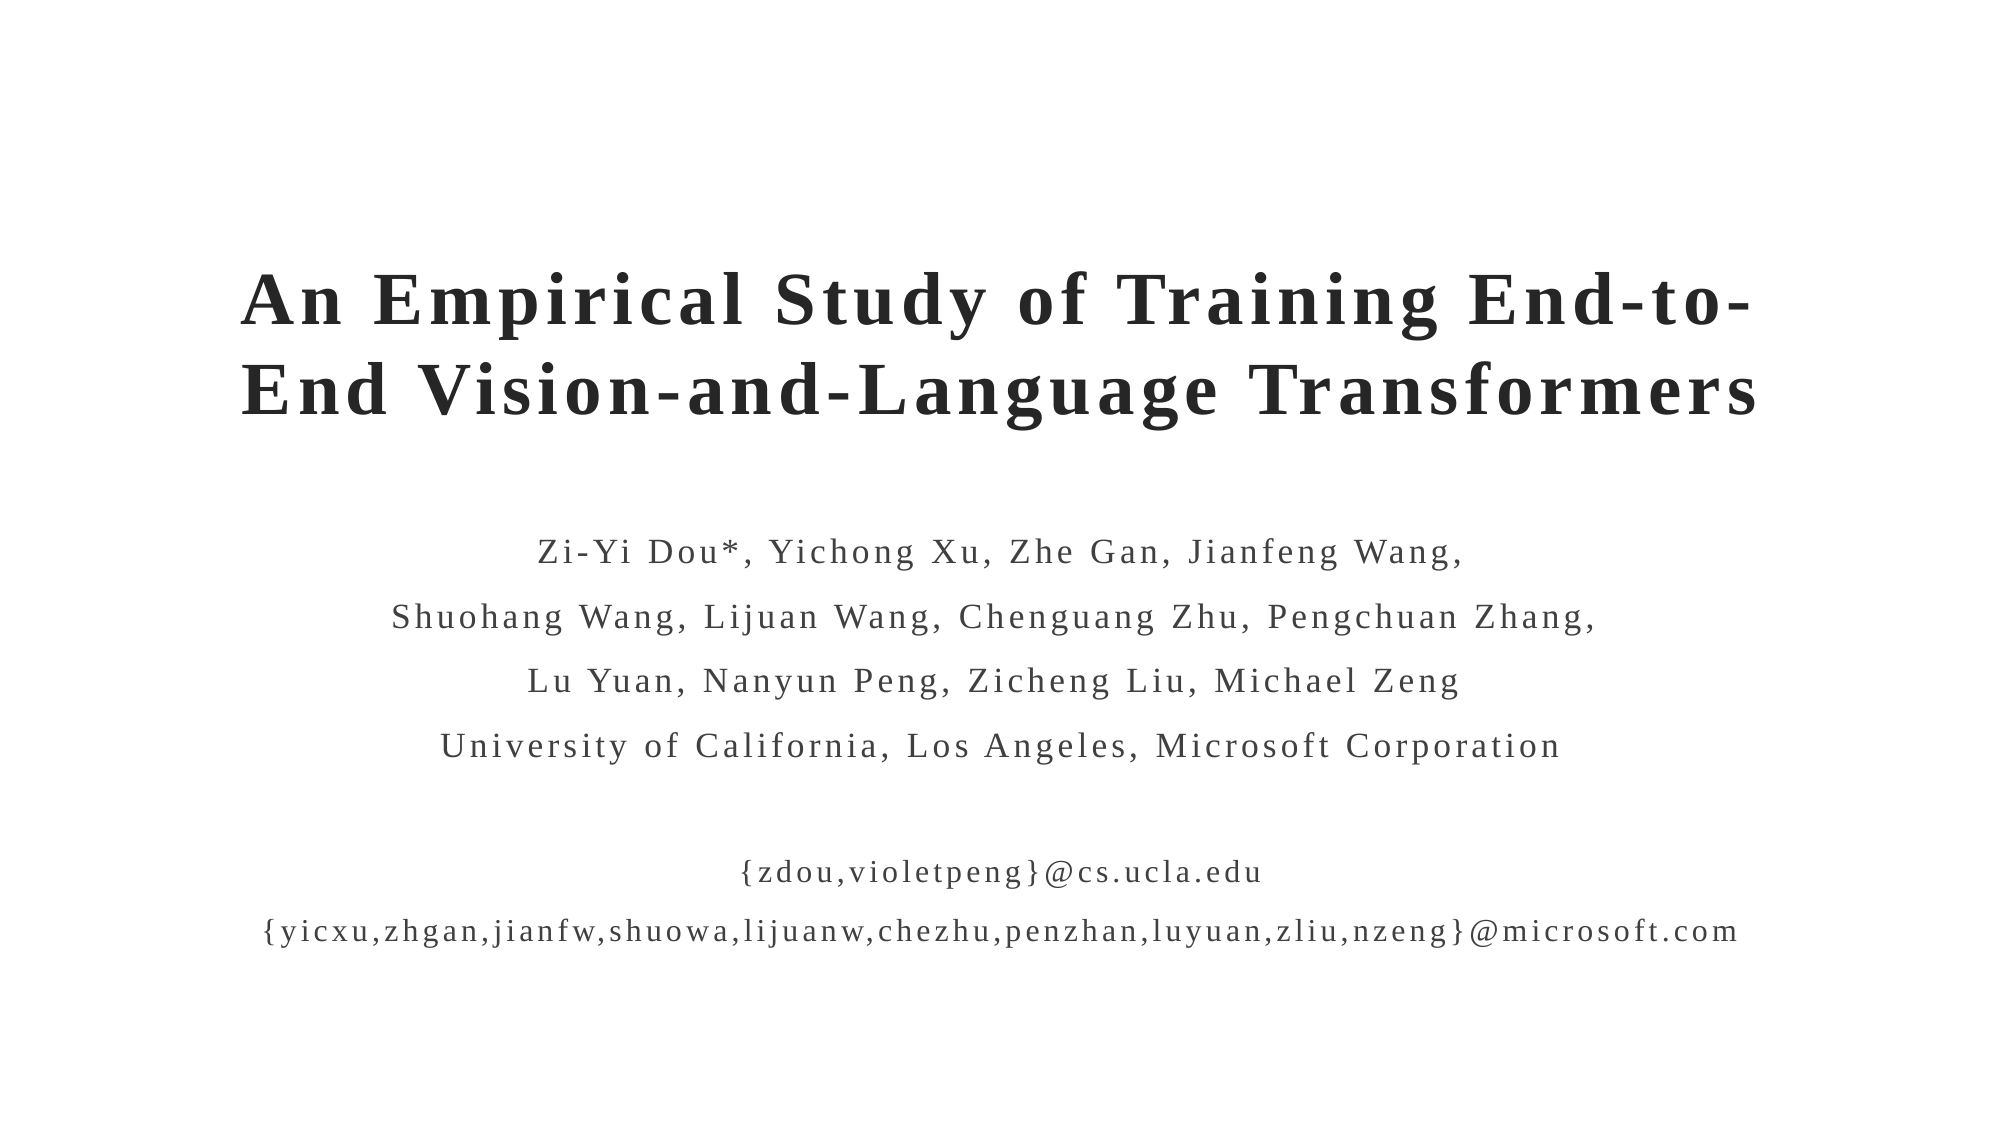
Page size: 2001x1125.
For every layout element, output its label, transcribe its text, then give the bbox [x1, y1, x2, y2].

title An Empirical Study of Training End-to-End Vision-and-Language Transformers [196, 261, 1805, 438]
subtitle Zi-Yi Dou*, Yichong Xu, Zhe Gan, Jianfeng Wang, Shuohang Wang, Lijuan Wang, Chenguang Zhu, Pengchuan Zhang, Lu Yuan, Nanyun Peng, Zicheng Liu, Michael Zeng University of California, Los Angeles, Microsoft Corporation {zdou,violetpeng}@cs.ucla.edu {yicxu,zhgan,jianfw,shuowa,lijuanw,chezhu,penzhan,luyuan,zliu,nzeng}@microsoft.com [0, 516, 2000, 958]
